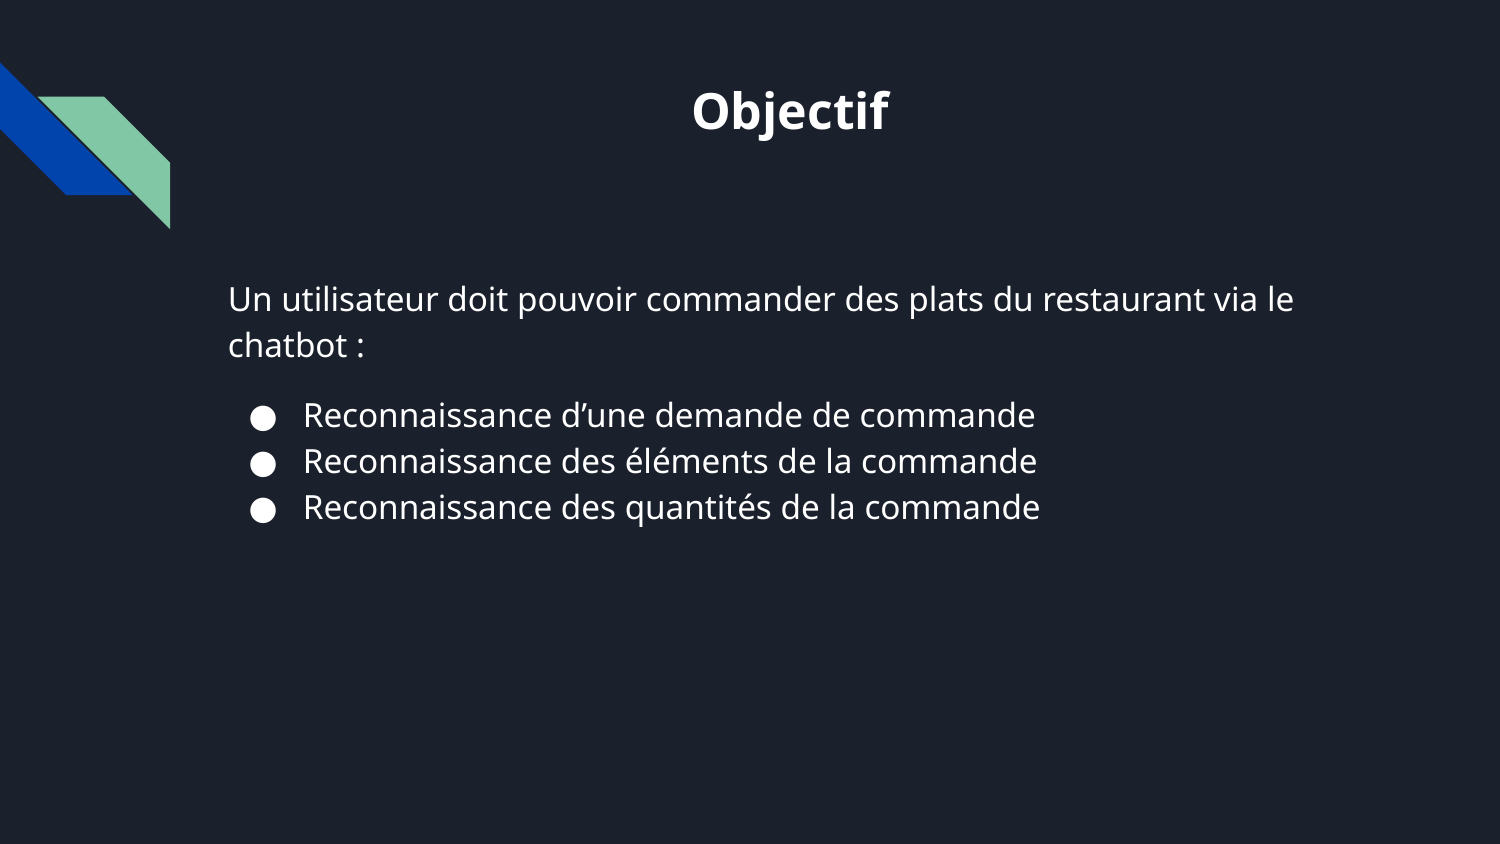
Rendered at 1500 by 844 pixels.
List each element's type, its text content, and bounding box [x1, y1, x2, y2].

title Objectif [212, 64, 1368, 215]
list Un utilisateur doit pouvoir commander des plats du restaurant via le chatbot : Reconnaissance d’une demande de commande Reconnaissance des éléments de la commande Reconnaissance des quantités de la commande [212, 257, 1368, 735]
